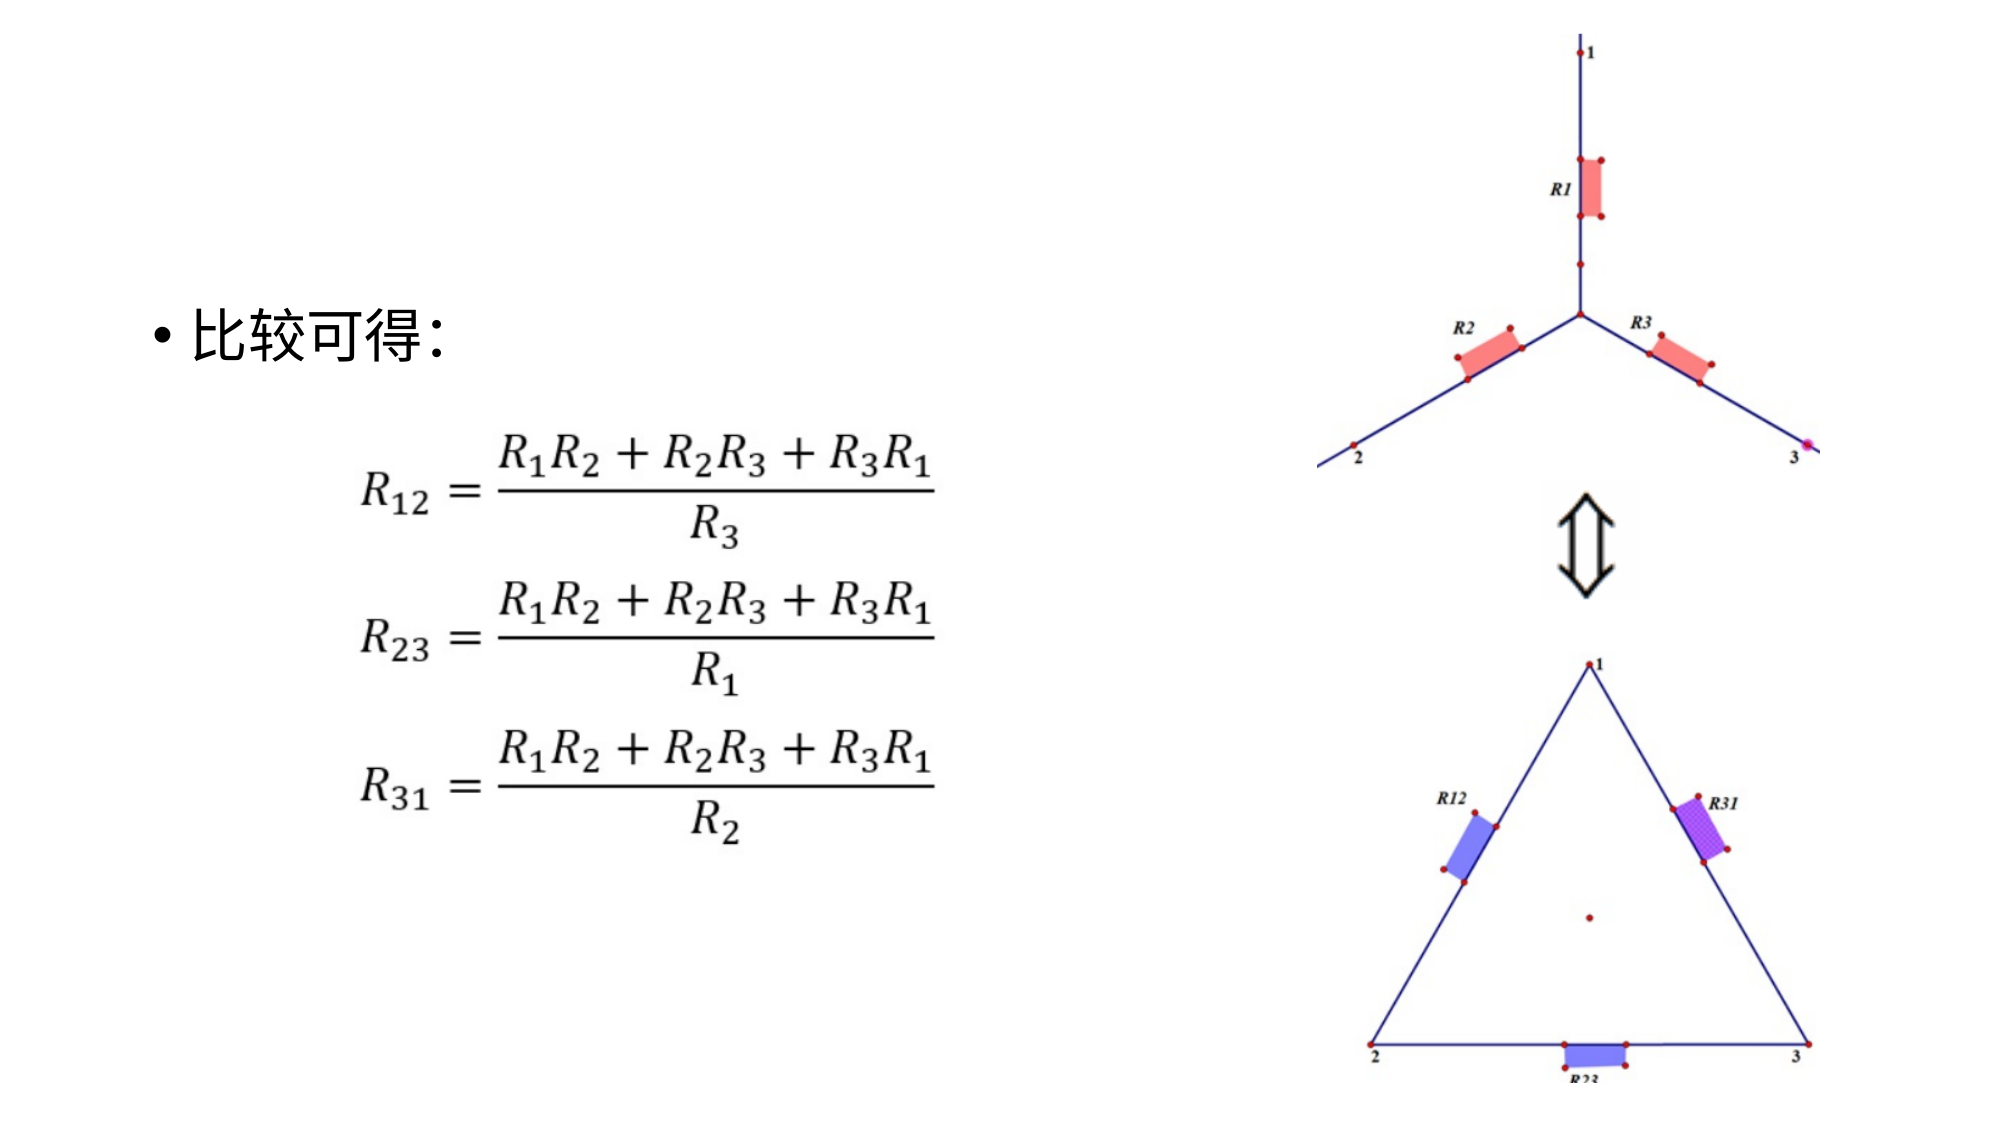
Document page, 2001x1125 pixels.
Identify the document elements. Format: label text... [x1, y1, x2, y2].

picture [337, 410, 954, 868]
picture [1529, 481, 1650, 600]
picture [1334, 638, 1820, 1083]
list 比较可得： [137, 299, 1863, 1014]
picture [1317, 19, 1820, 477]
